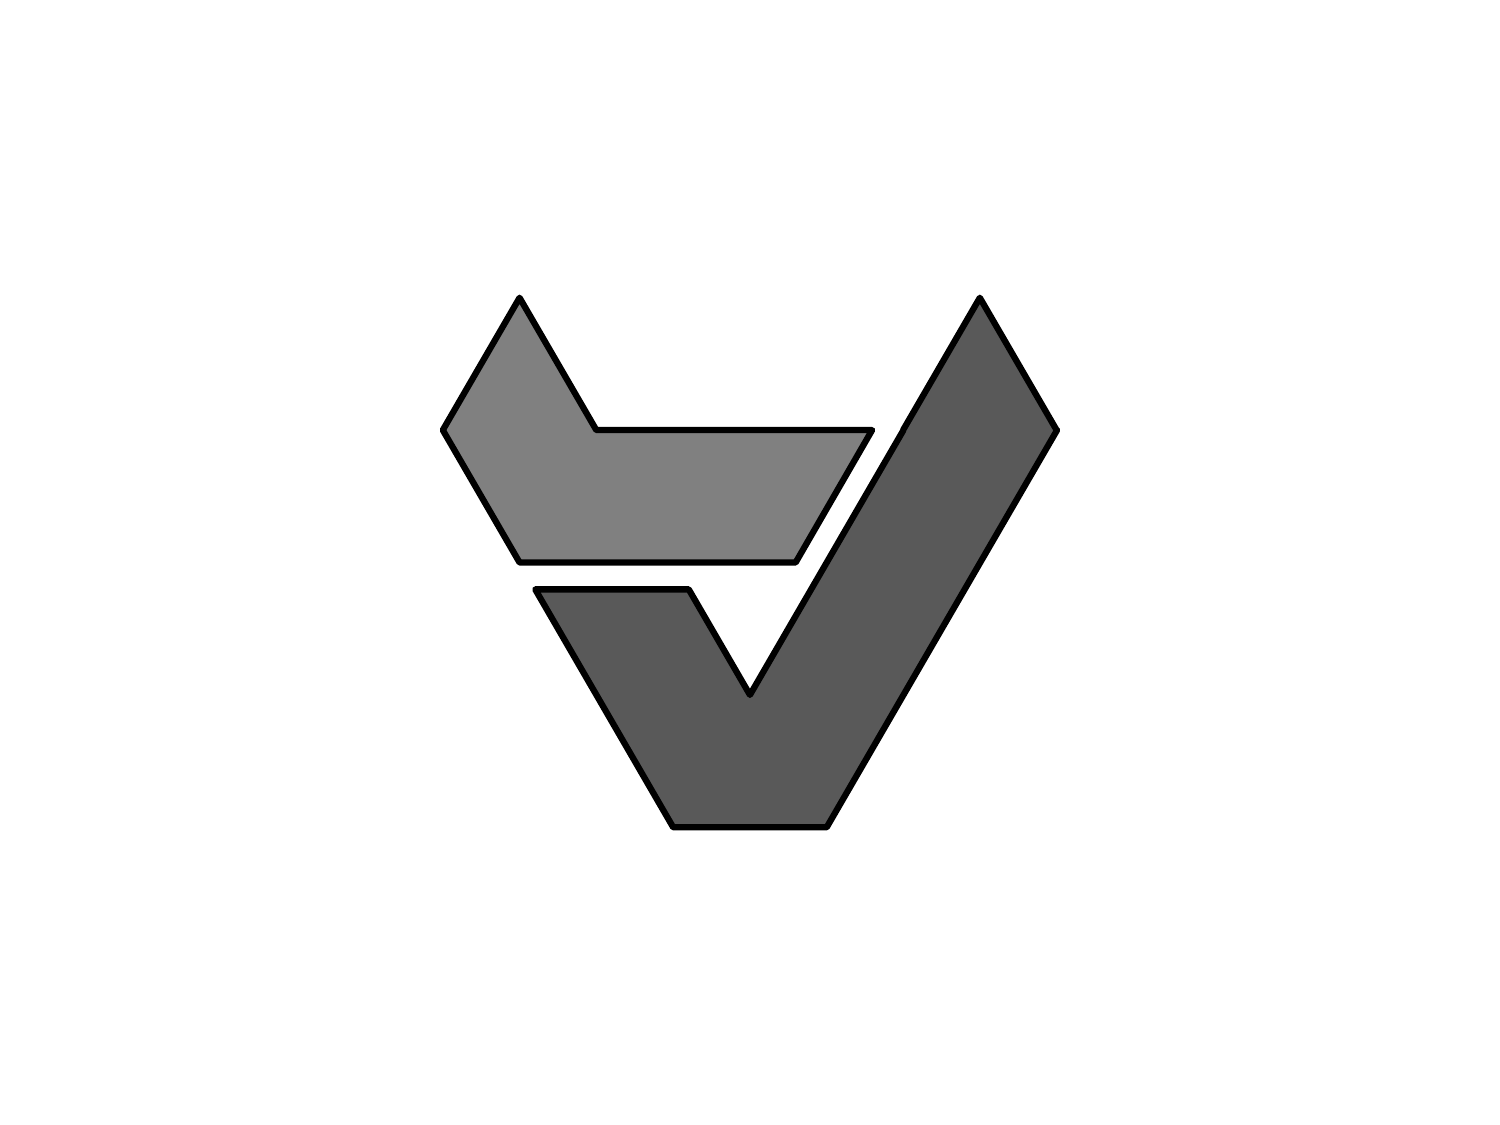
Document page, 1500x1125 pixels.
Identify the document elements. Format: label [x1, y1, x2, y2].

text_box [441, 253, 1059, 872]
